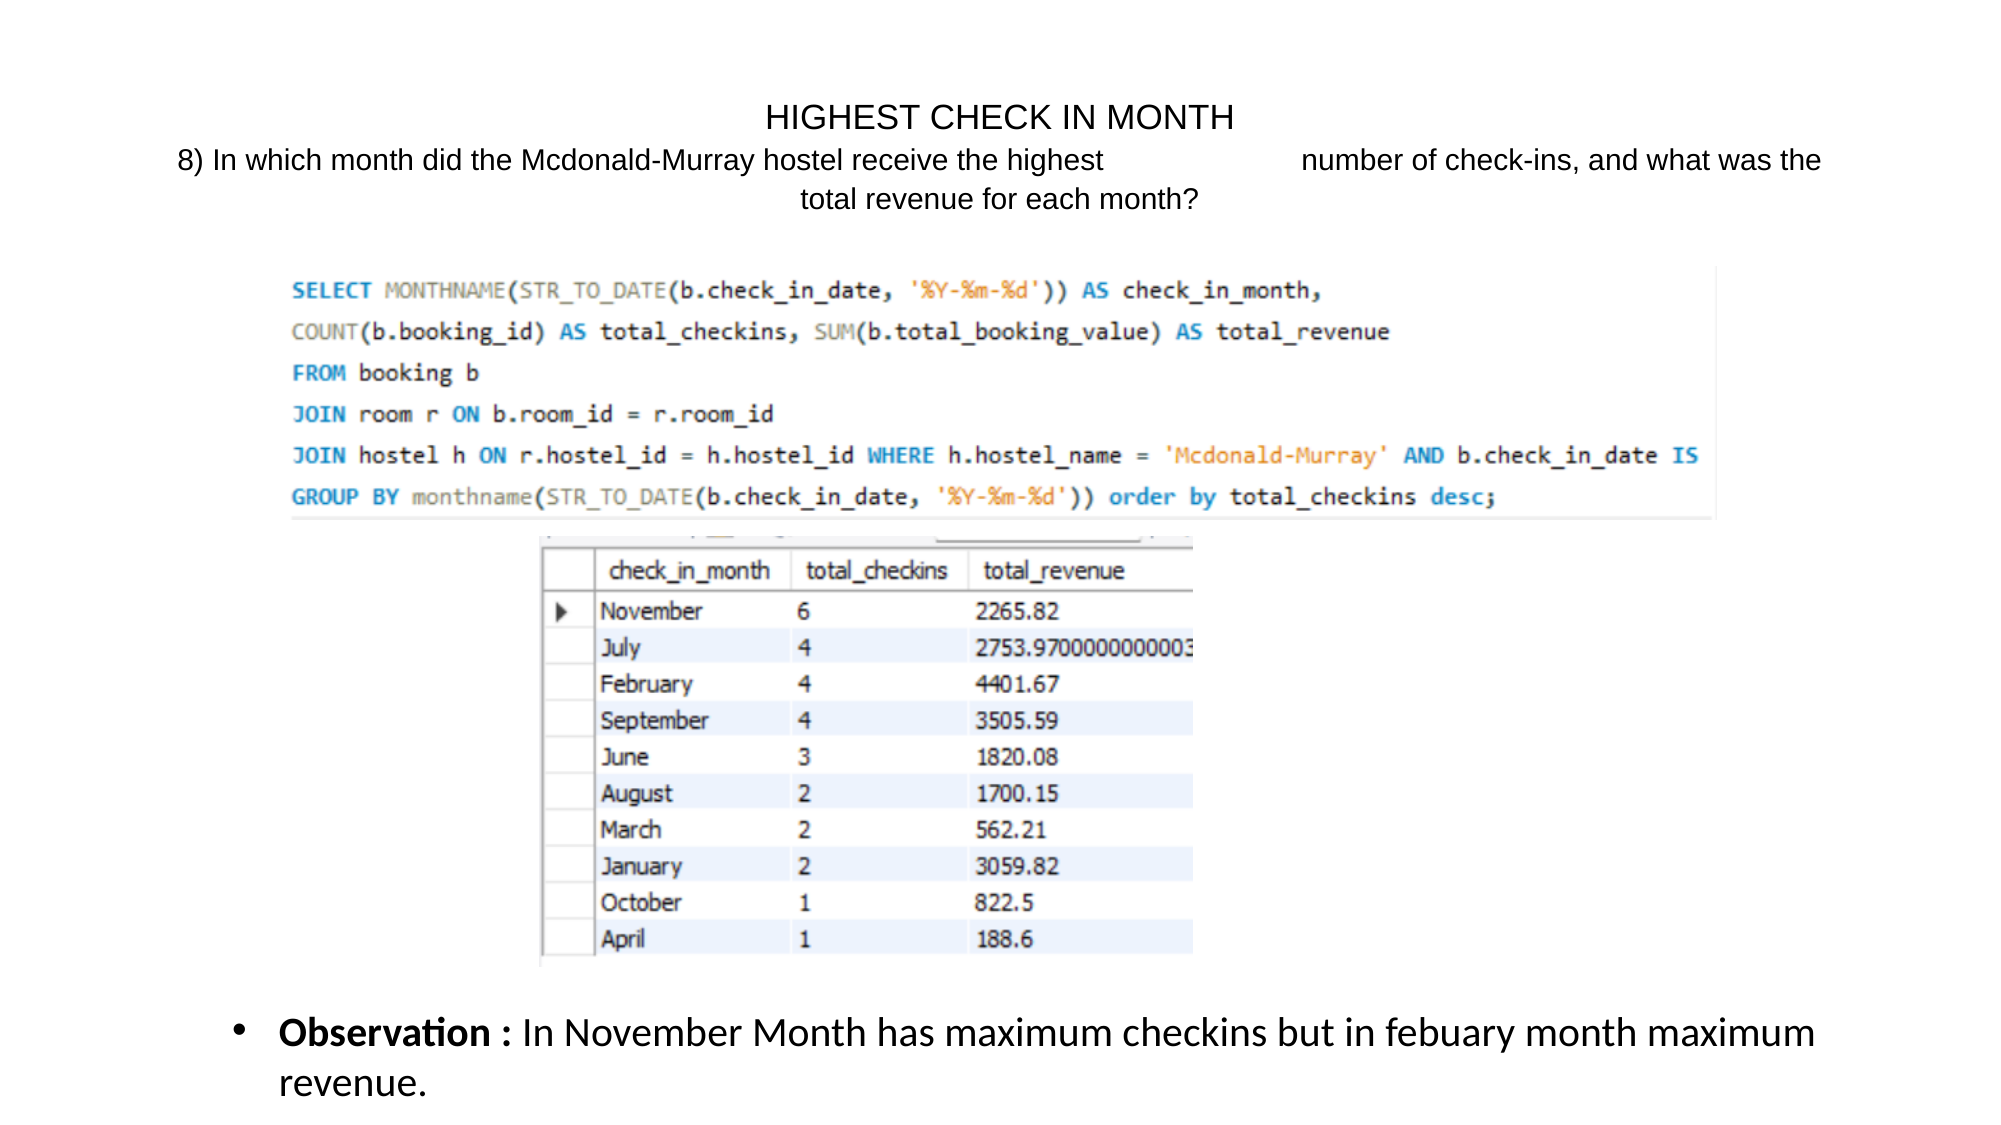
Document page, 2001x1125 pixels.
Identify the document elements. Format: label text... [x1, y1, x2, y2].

picture [539, 536, 1193, 968]
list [274, 266, 1717, 520]
title HIGHEST CHECK IN MONTH 8) In which month did the Mcdonald-Murray hostel receive the highest number of check-ins, and what was the total revenue for each month? [137, 81, 1863, 300]
text_box Observation : In November Month has maximum checkins but in febuary month maximum revenue. [217, 997, 1834, 1097]
